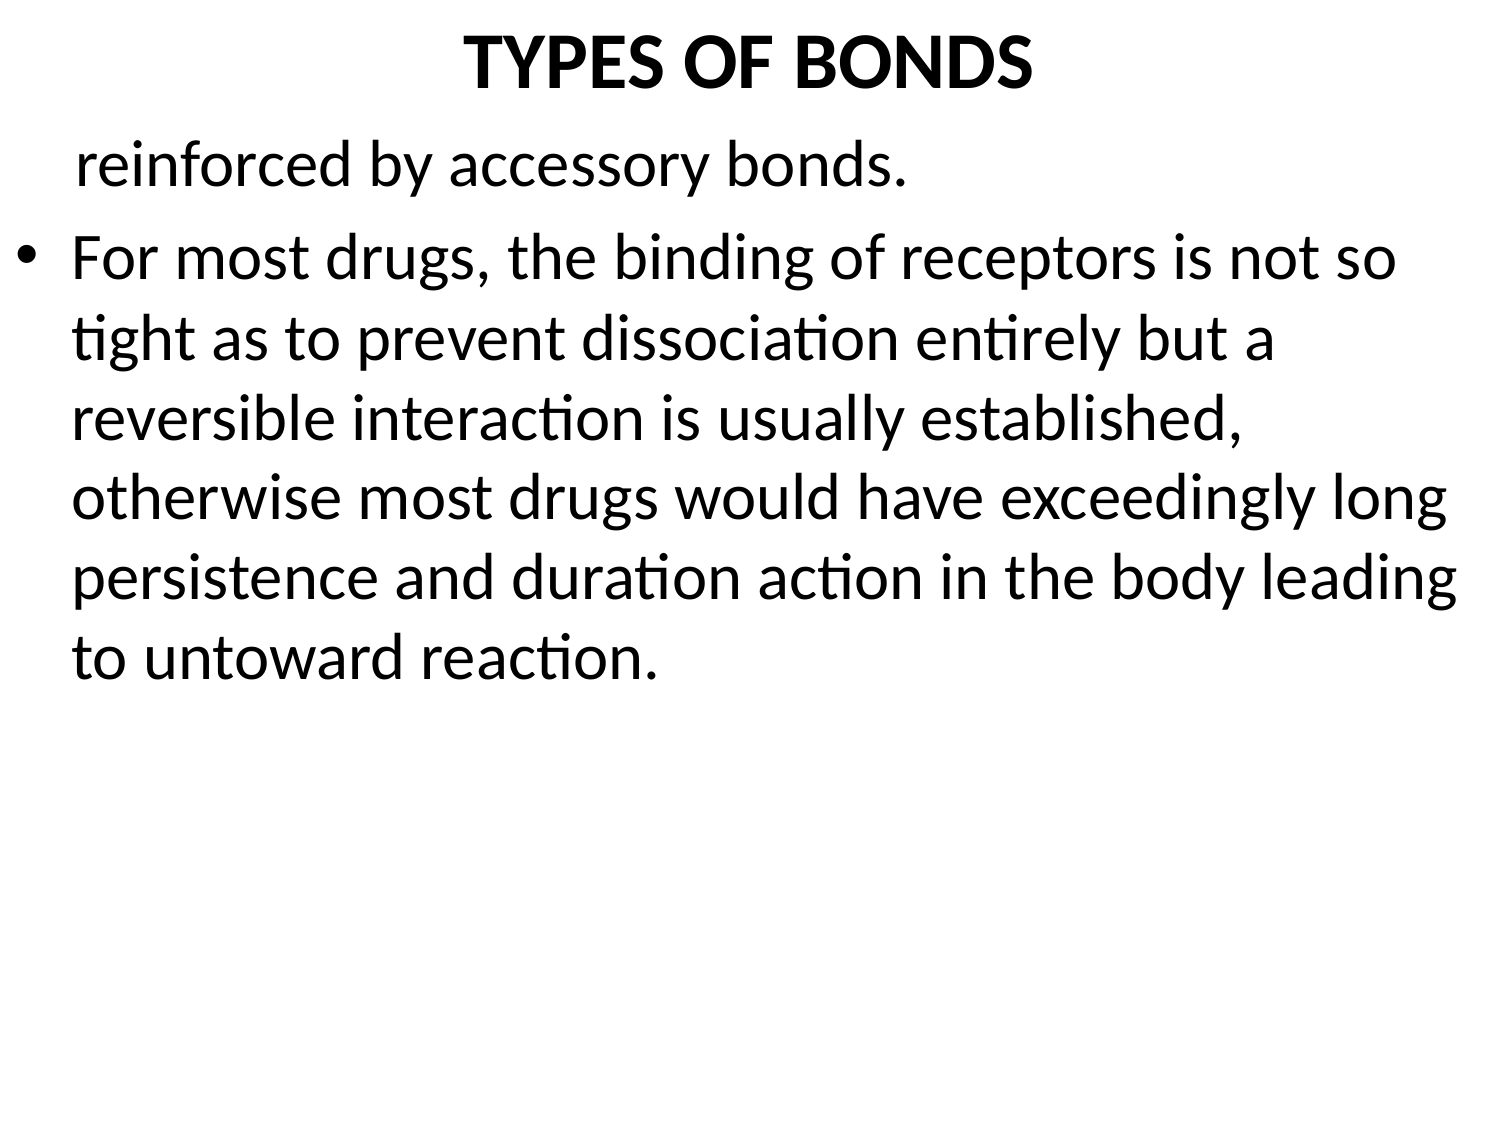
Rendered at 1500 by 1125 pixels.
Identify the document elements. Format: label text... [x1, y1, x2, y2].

list reinforced by accessory bonds. For most drugs, the binding of receptors is not so tight as to prevent dissociation entirely but a reversible interaction is usually established, otherwise most drugs would have exceedingly long persistence and duration action in the body leading to untoward reaction. [0, 112, 1500, 1125]
title TYPES OF BONDS [75, 0, 1425, 112]
